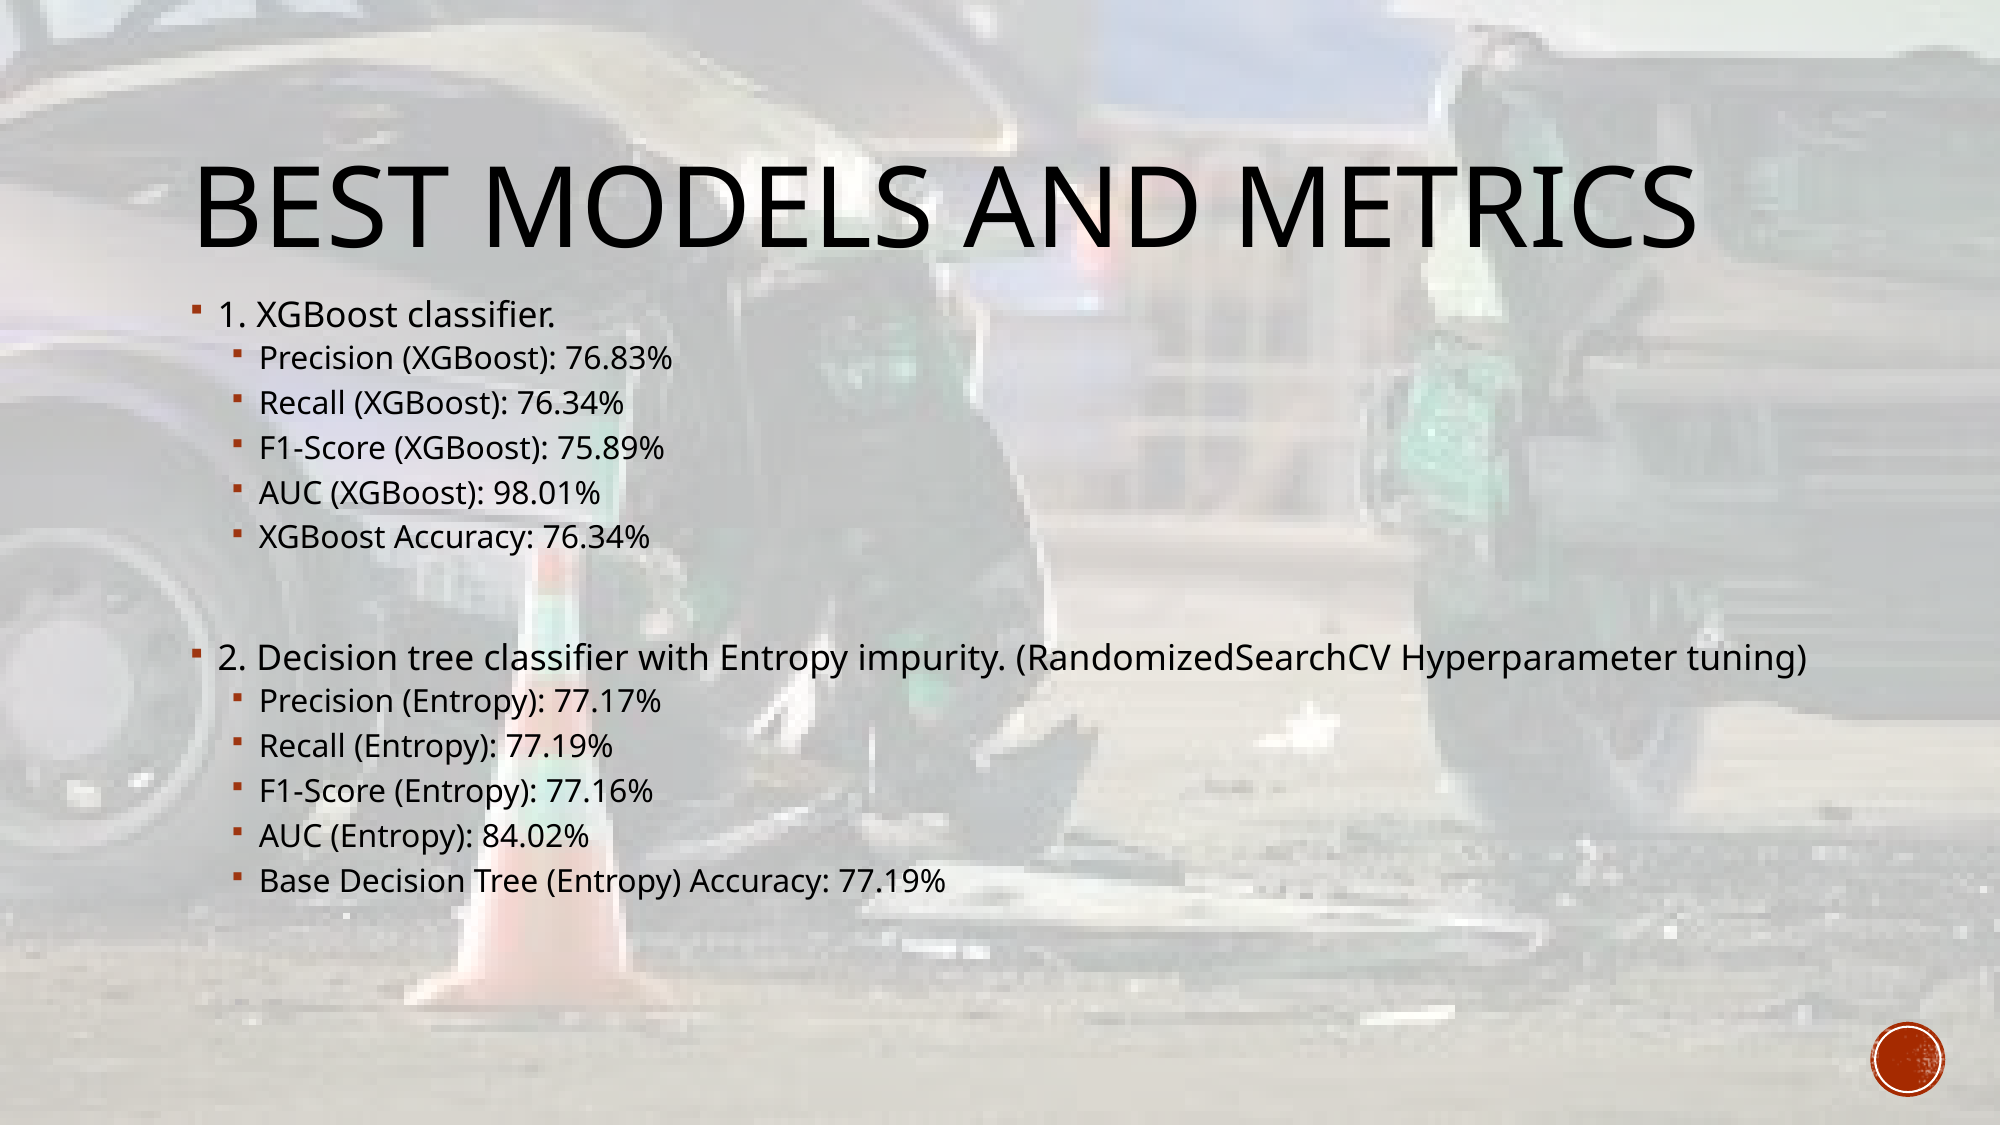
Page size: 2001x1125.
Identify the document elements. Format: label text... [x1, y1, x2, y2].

list 1. XGBoost classifier. Precision (XGBoost): 76.83% Recall (XGBoost): 76.34% F1-Score (XGBoost): 75.89% AUC (XGBoost): 98.01% XGBoost Accuracy: 76.34% 2. Decision tree classifier with Entropy impurity. (RandomizedSearchCV Hyperparameter tuning) Precision (Entropy): 77.17% Recall (Entropy): 77.19% F1-Score (Entropy): 77.16% AUC (Entropy): 84.02% Base Decision Tree (Entropy) Accuracy: 77.19% [174, 289, 1825, 954]
title Best Models and metrics [175, 79, 1826, 344]
